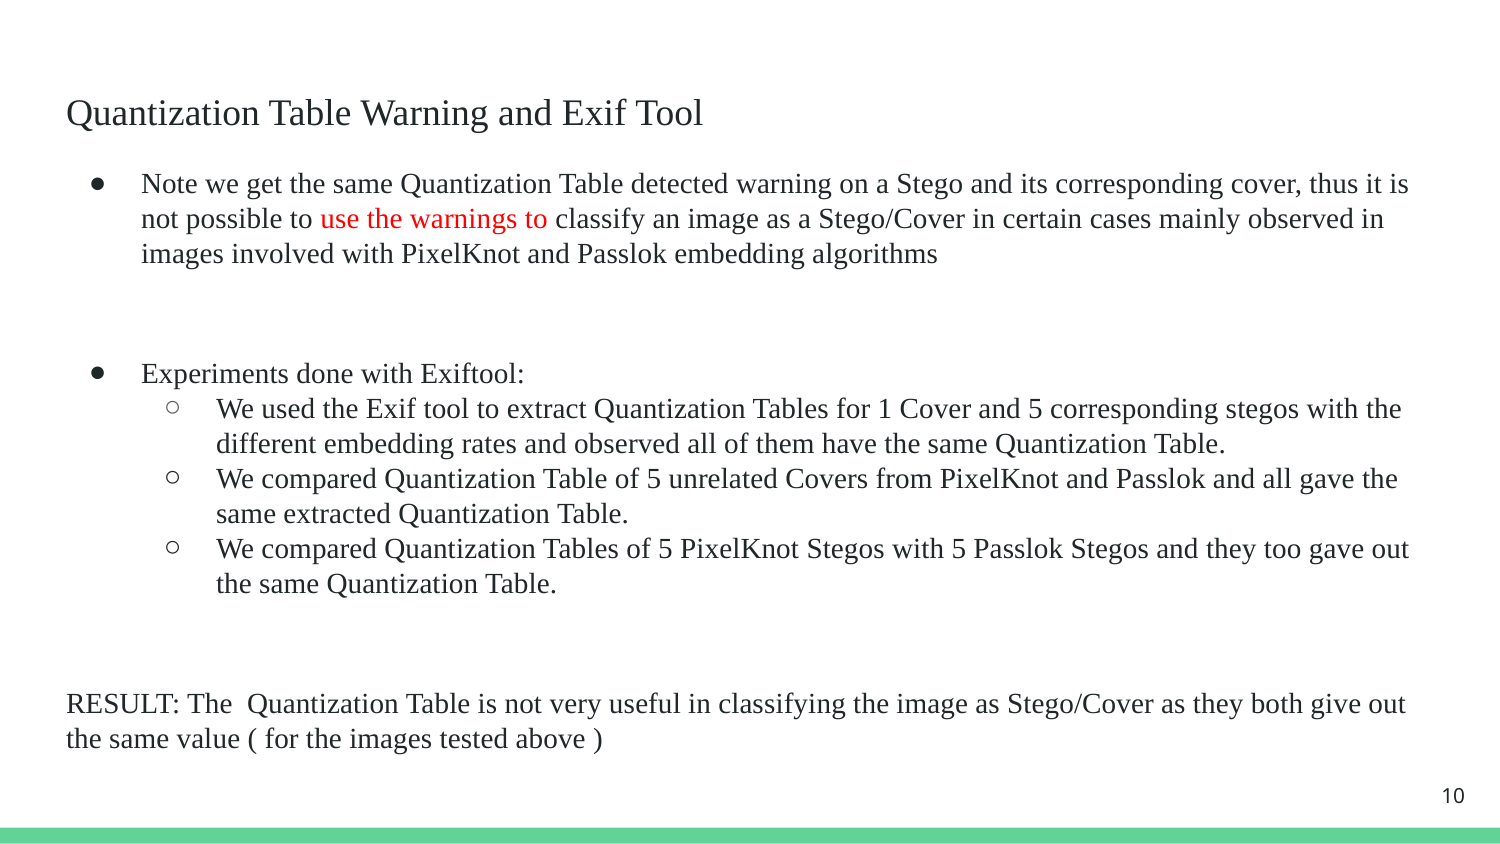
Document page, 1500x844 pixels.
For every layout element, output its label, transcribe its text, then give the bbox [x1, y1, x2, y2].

list Note we get the same Quantization Table detected warning on a Stego and its corresponding cover, thus it is not possible to use the warnings to classify an image as a Stego/Cover in certain cases mainly observed in images involved with PixelKnot and Passlok embedding algorithms Experiments done with Exiftool: We used the Exif tool to extract Quantization Tables for 1 Cover and 5 corresponding stegos with the different embedding rates and observed all of them have the same Quantization Table. We compared Quantization Table of 5 unrelated Covers from PixelKnot and Passlok and all gave the same extracted Quantization Table. We compared Quantization Tables of 5 PixelKnot Stegos with 5 Passlok Stegos and they too gave out the same Quantization Table. RESULT: The Quantization Table is not very useful in classifying the image as Stego/Cover as they both give out the same value ( for the images tested above ) [51, 149, 1449, 790]
title Quantization Table Warning and Exif Tool [51, 72, 1449, 149]
slide_number 10 [1389, 764, 1480, 830]
